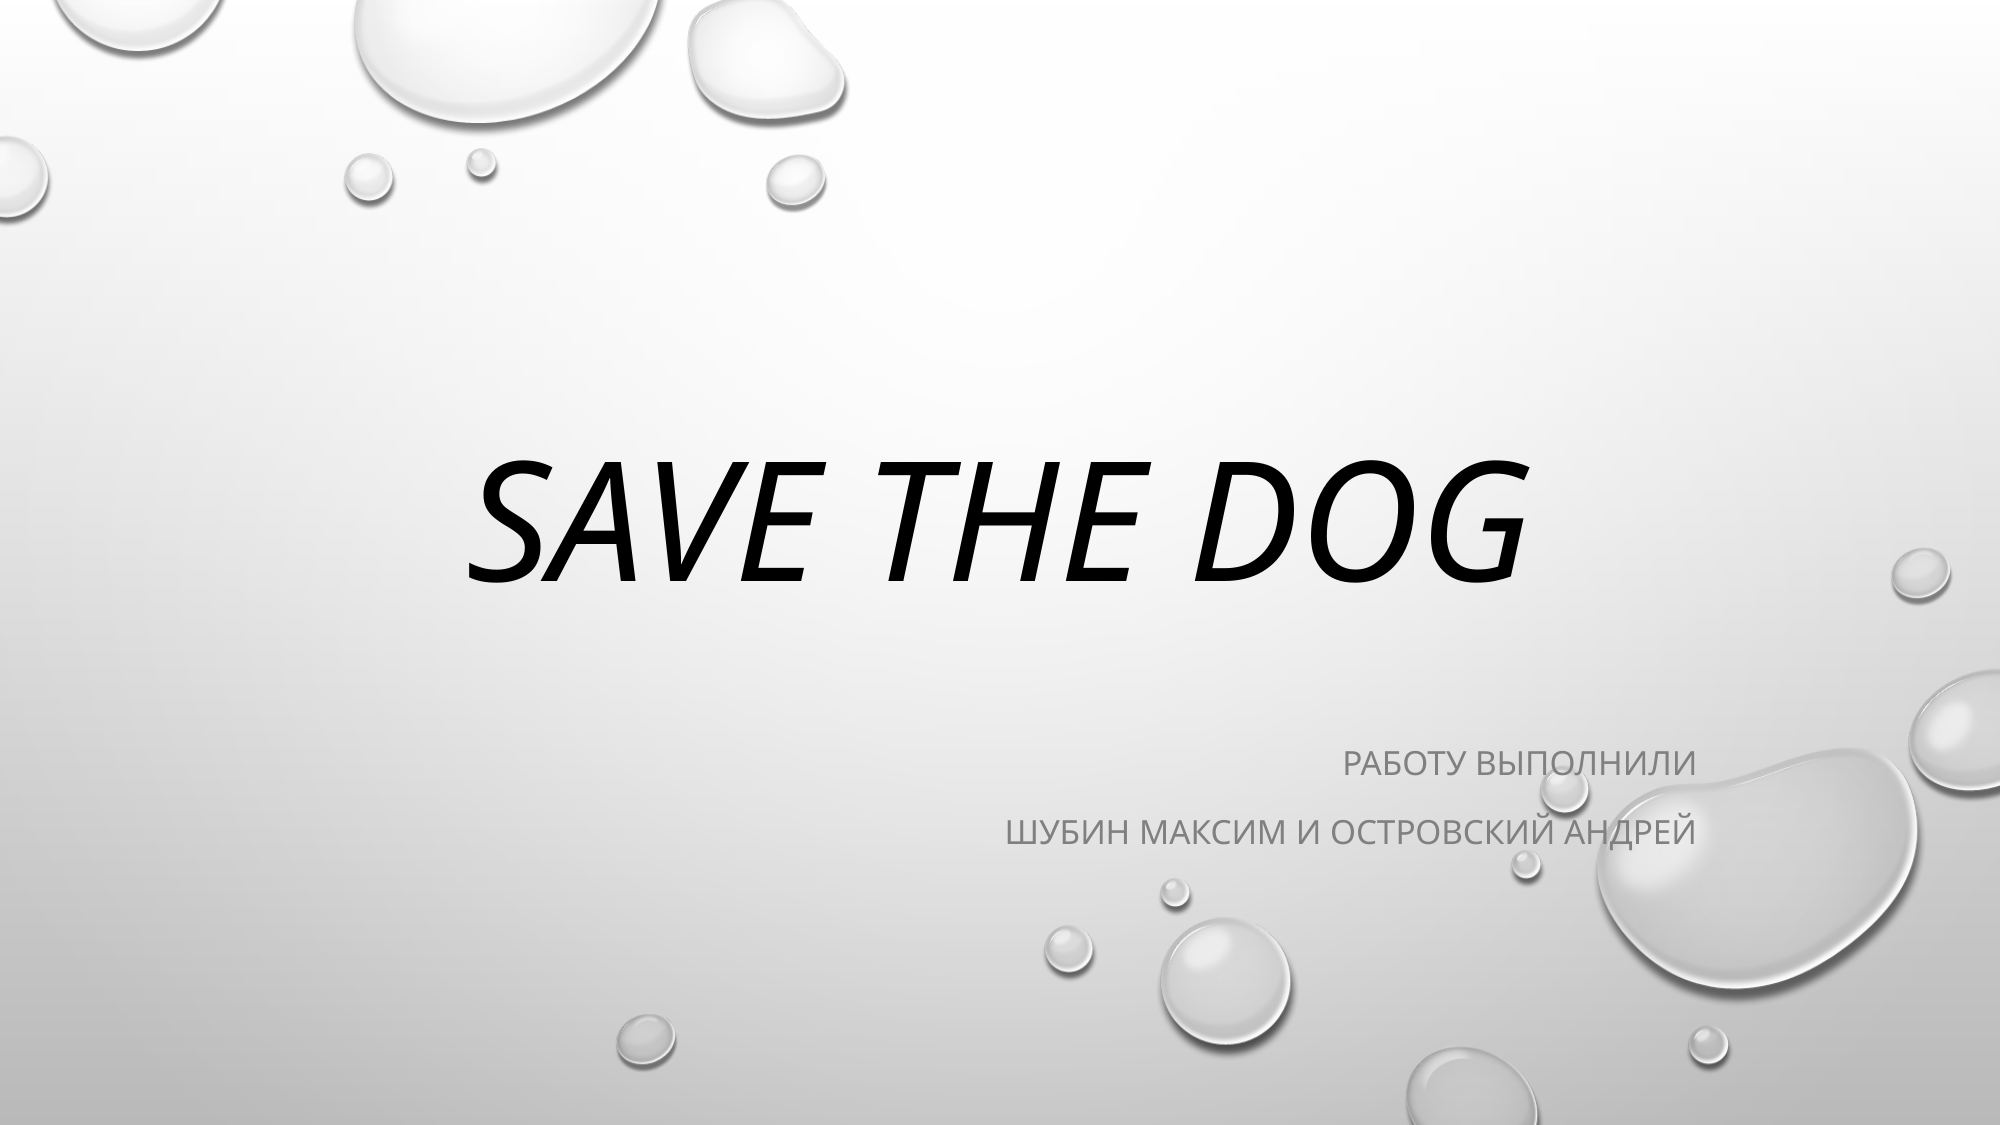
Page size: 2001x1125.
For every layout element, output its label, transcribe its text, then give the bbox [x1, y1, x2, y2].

subtitle Работу выполнили Шубин максим и Островский андрей [287, 727, 1713, 863]
title Save the dog [287, 213, 1713, 625]
picture [0, 0, 2000, 1125]
